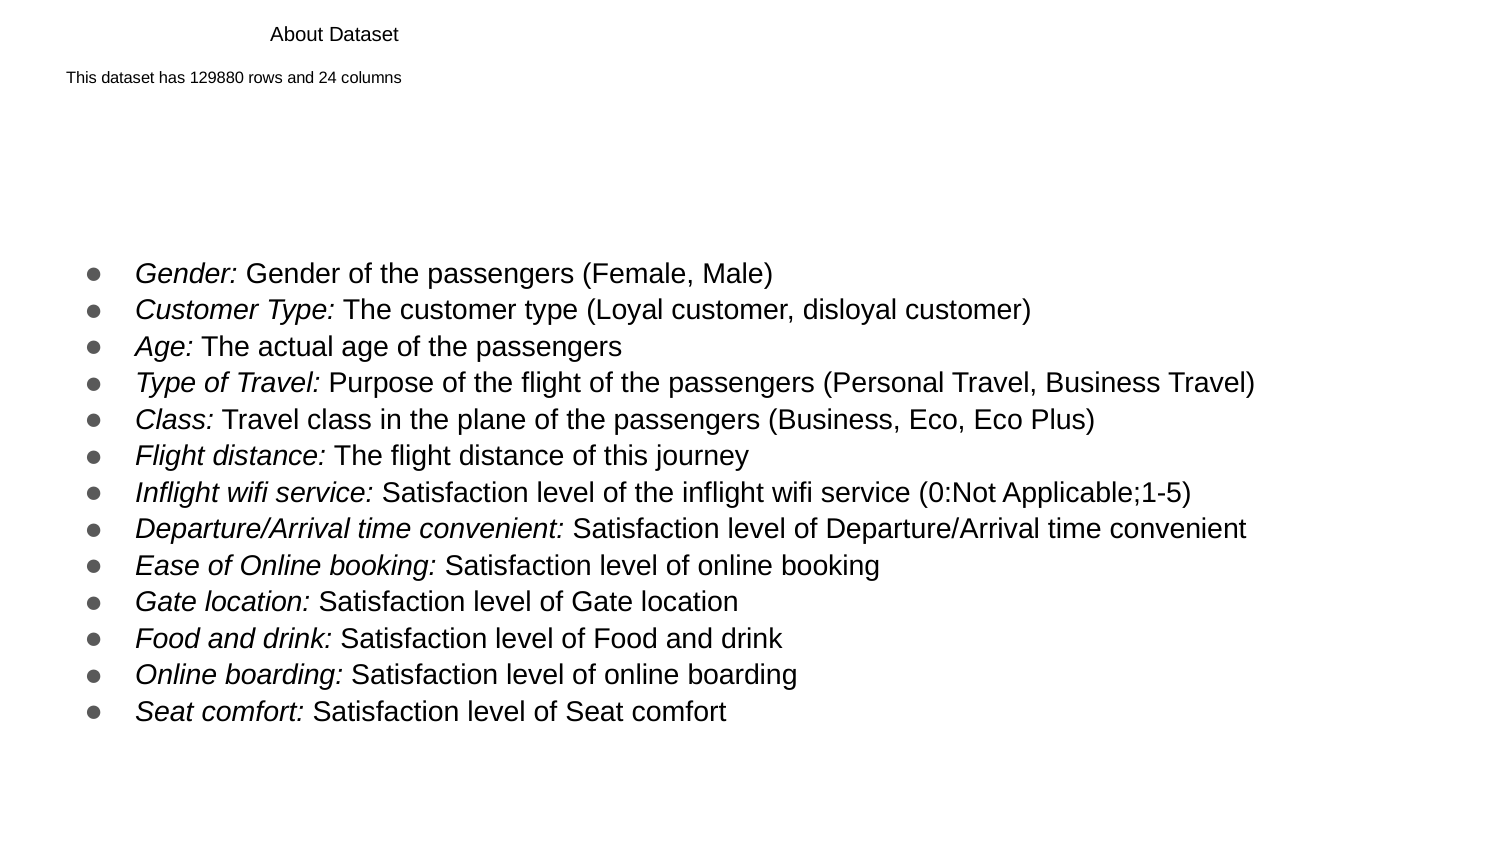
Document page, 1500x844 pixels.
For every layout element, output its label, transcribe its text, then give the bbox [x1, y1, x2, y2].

list Gender: Gender of the passengers (Female, Male) Customer Type: The customer type (Loyal customer, disloyal customer) Age: The actual age of the passengers Type of Travel: Purpose of the flight of the passengers (Personal Travel, Business Travel) Class: Travel class in the plane of the passengers (Business, Eco, Eco Plus) Flight distance: The flight distance of this journey Inflight wifi service: Satisfaction level of the inflight wifi service (0:Not Applicable;1-5) Departure/Arrival time convenient: Satisfaction level of Departure/Arrival time convenient Ease of Online booking: Satisfaction level of online booking Gate location: Satisfaction level of Gate location Food and drink: Satisfaction level of Food and drink Online boarding: Satisfaction level of online boarding Seat comfort: Satisfaction level of Seat comfort [51, 237, 1449, 750]
title About Dataset This dataset has 129880 rows and 24 columns [51, 8, 1449, 103]
